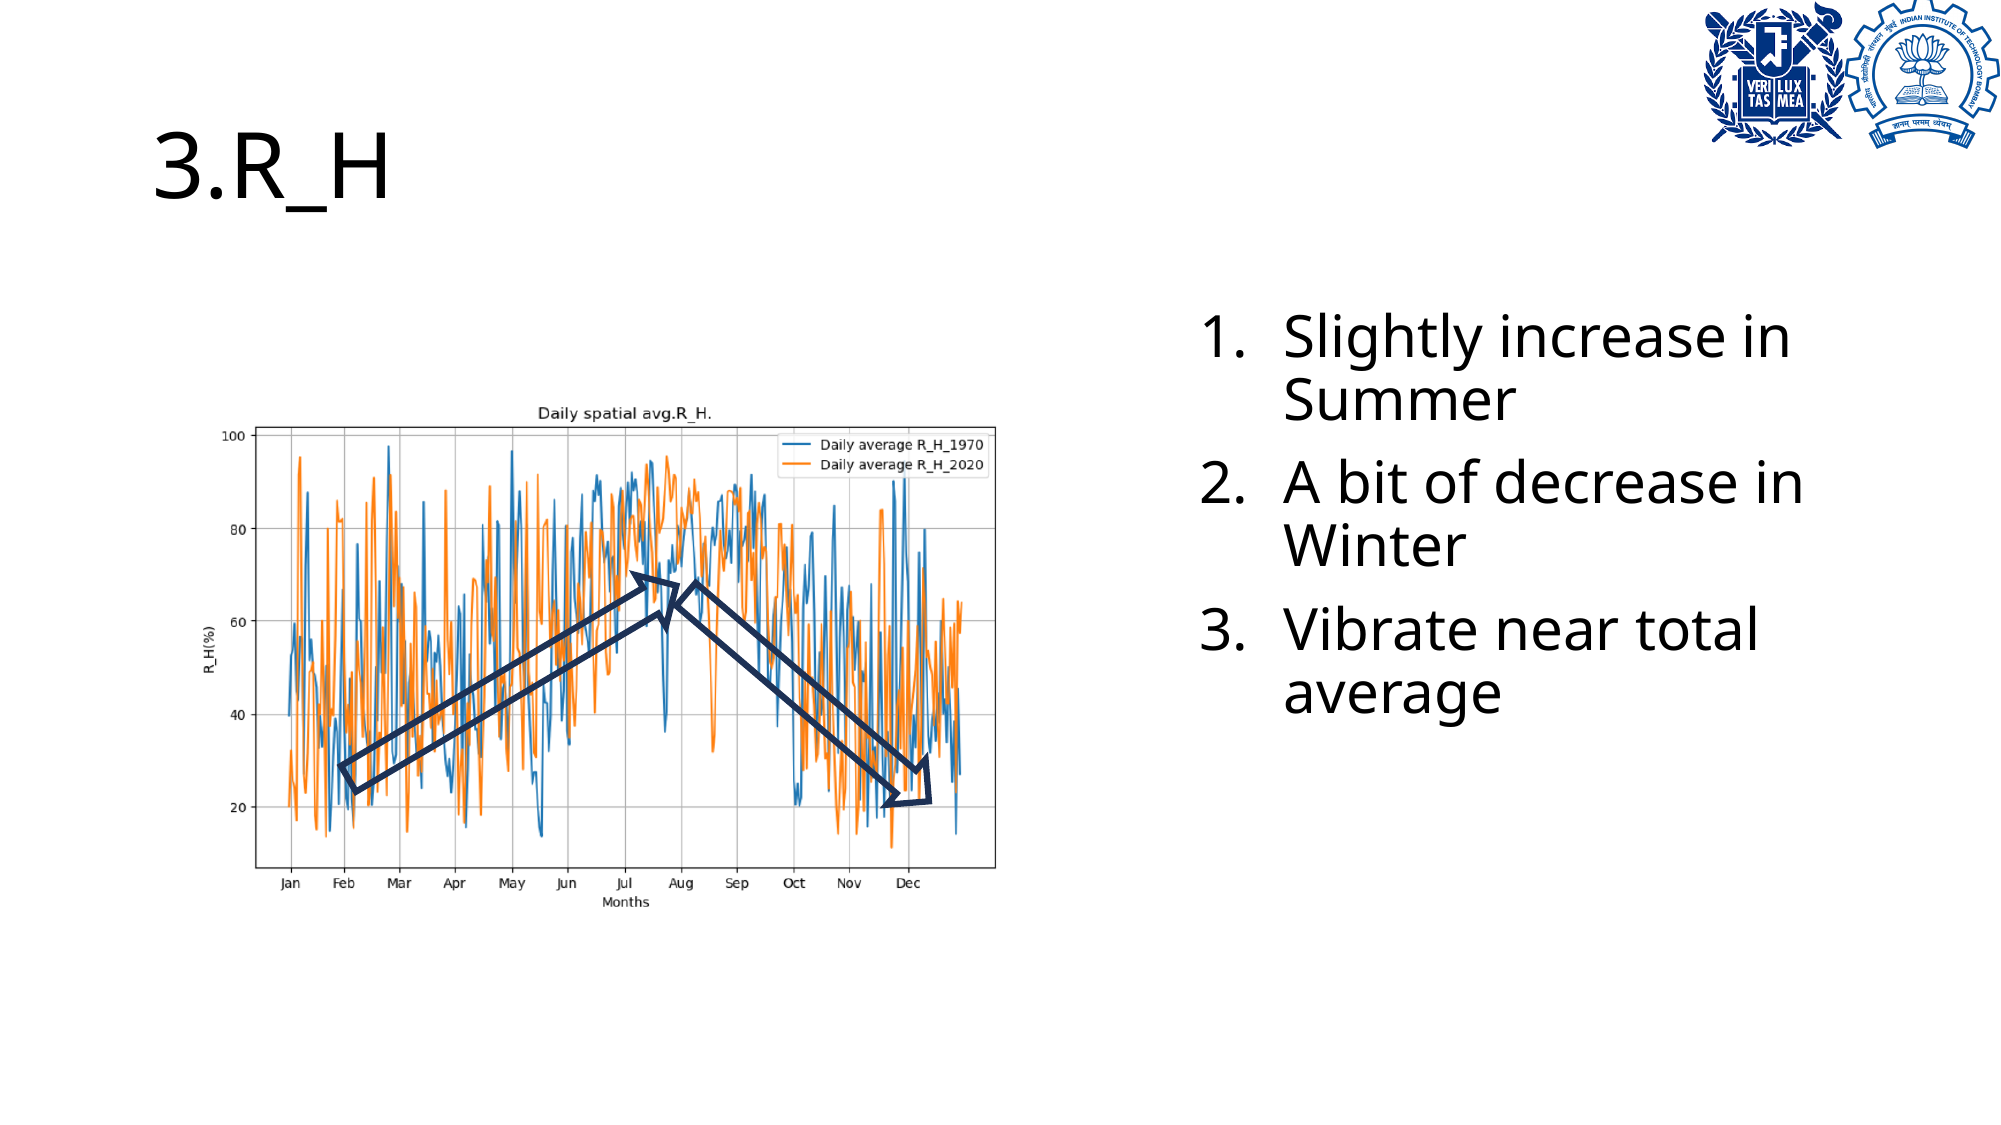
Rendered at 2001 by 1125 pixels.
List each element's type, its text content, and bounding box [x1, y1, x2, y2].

text_box Slightly increase in Summer A bit of decrease in Winter Vibrate near total average [1184, 299, 1863, 1014]
picture [1702, 0, 2000, 149]
picture [198, 400, 1001, 912]
title 3.R_H [137, 59, 1863, 278]
